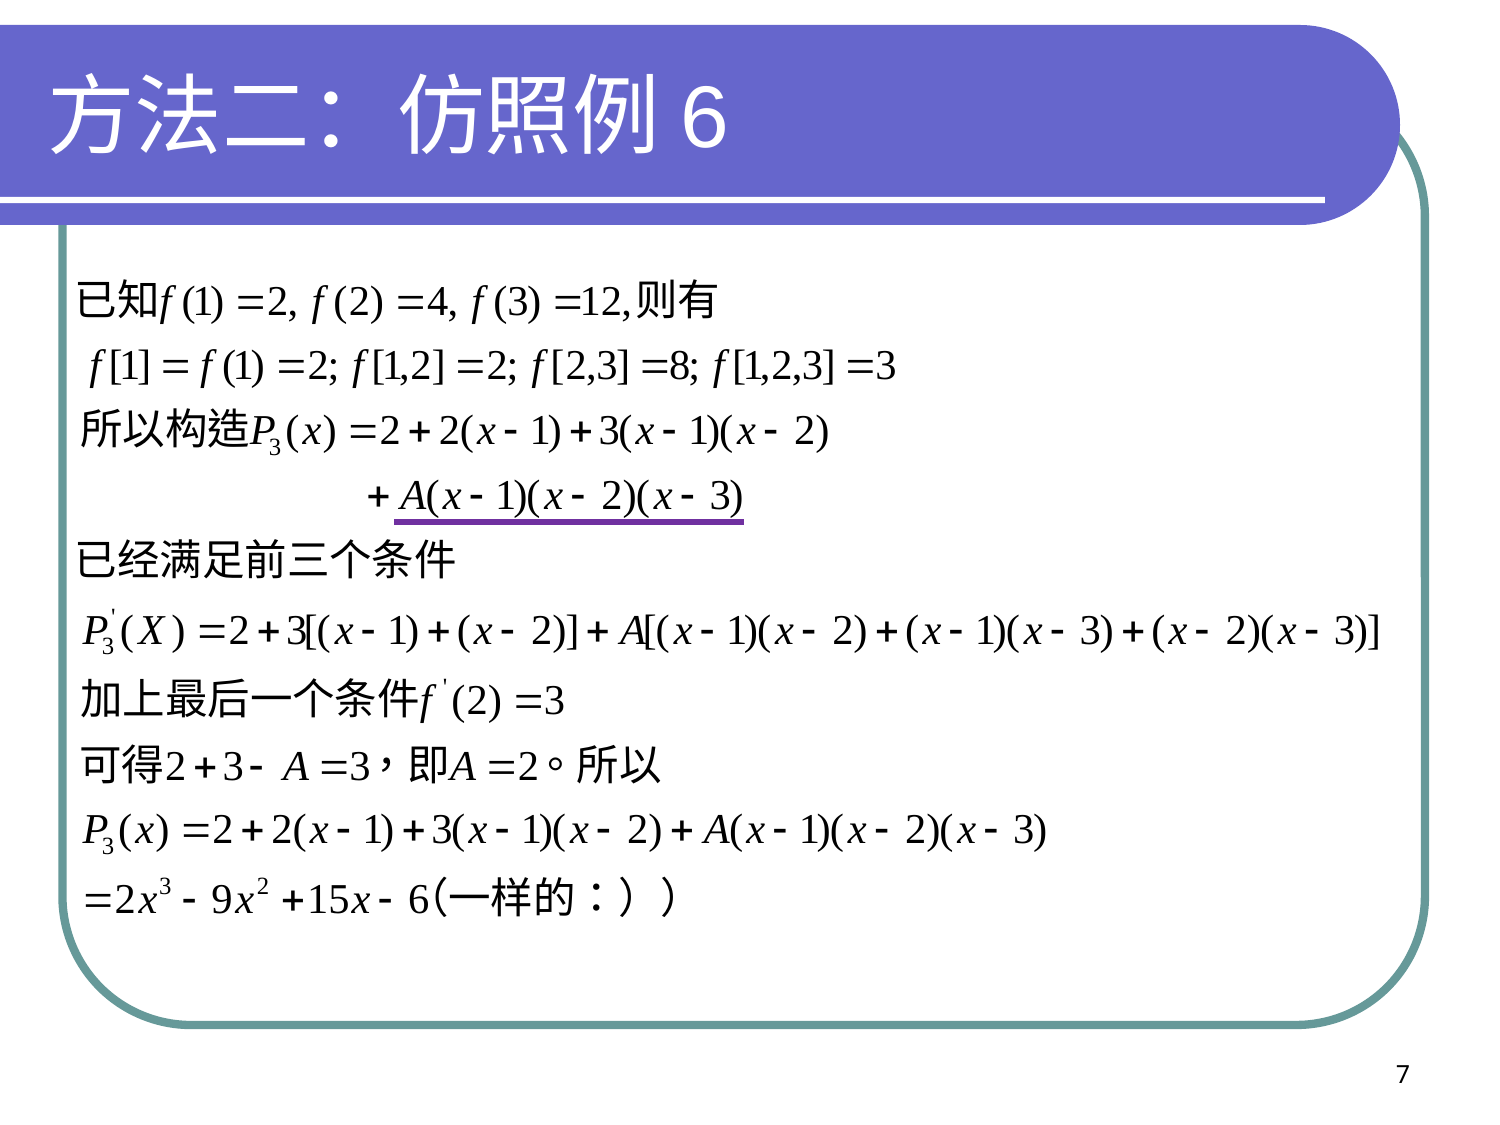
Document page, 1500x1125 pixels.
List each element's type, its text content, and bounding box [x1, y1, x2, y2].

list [74, 273, 1388, 926]
slide_number 7 [1074, 1024, 1426, 1101]
title 方法二：仿照例6 [32, 37, 1347, 188]
